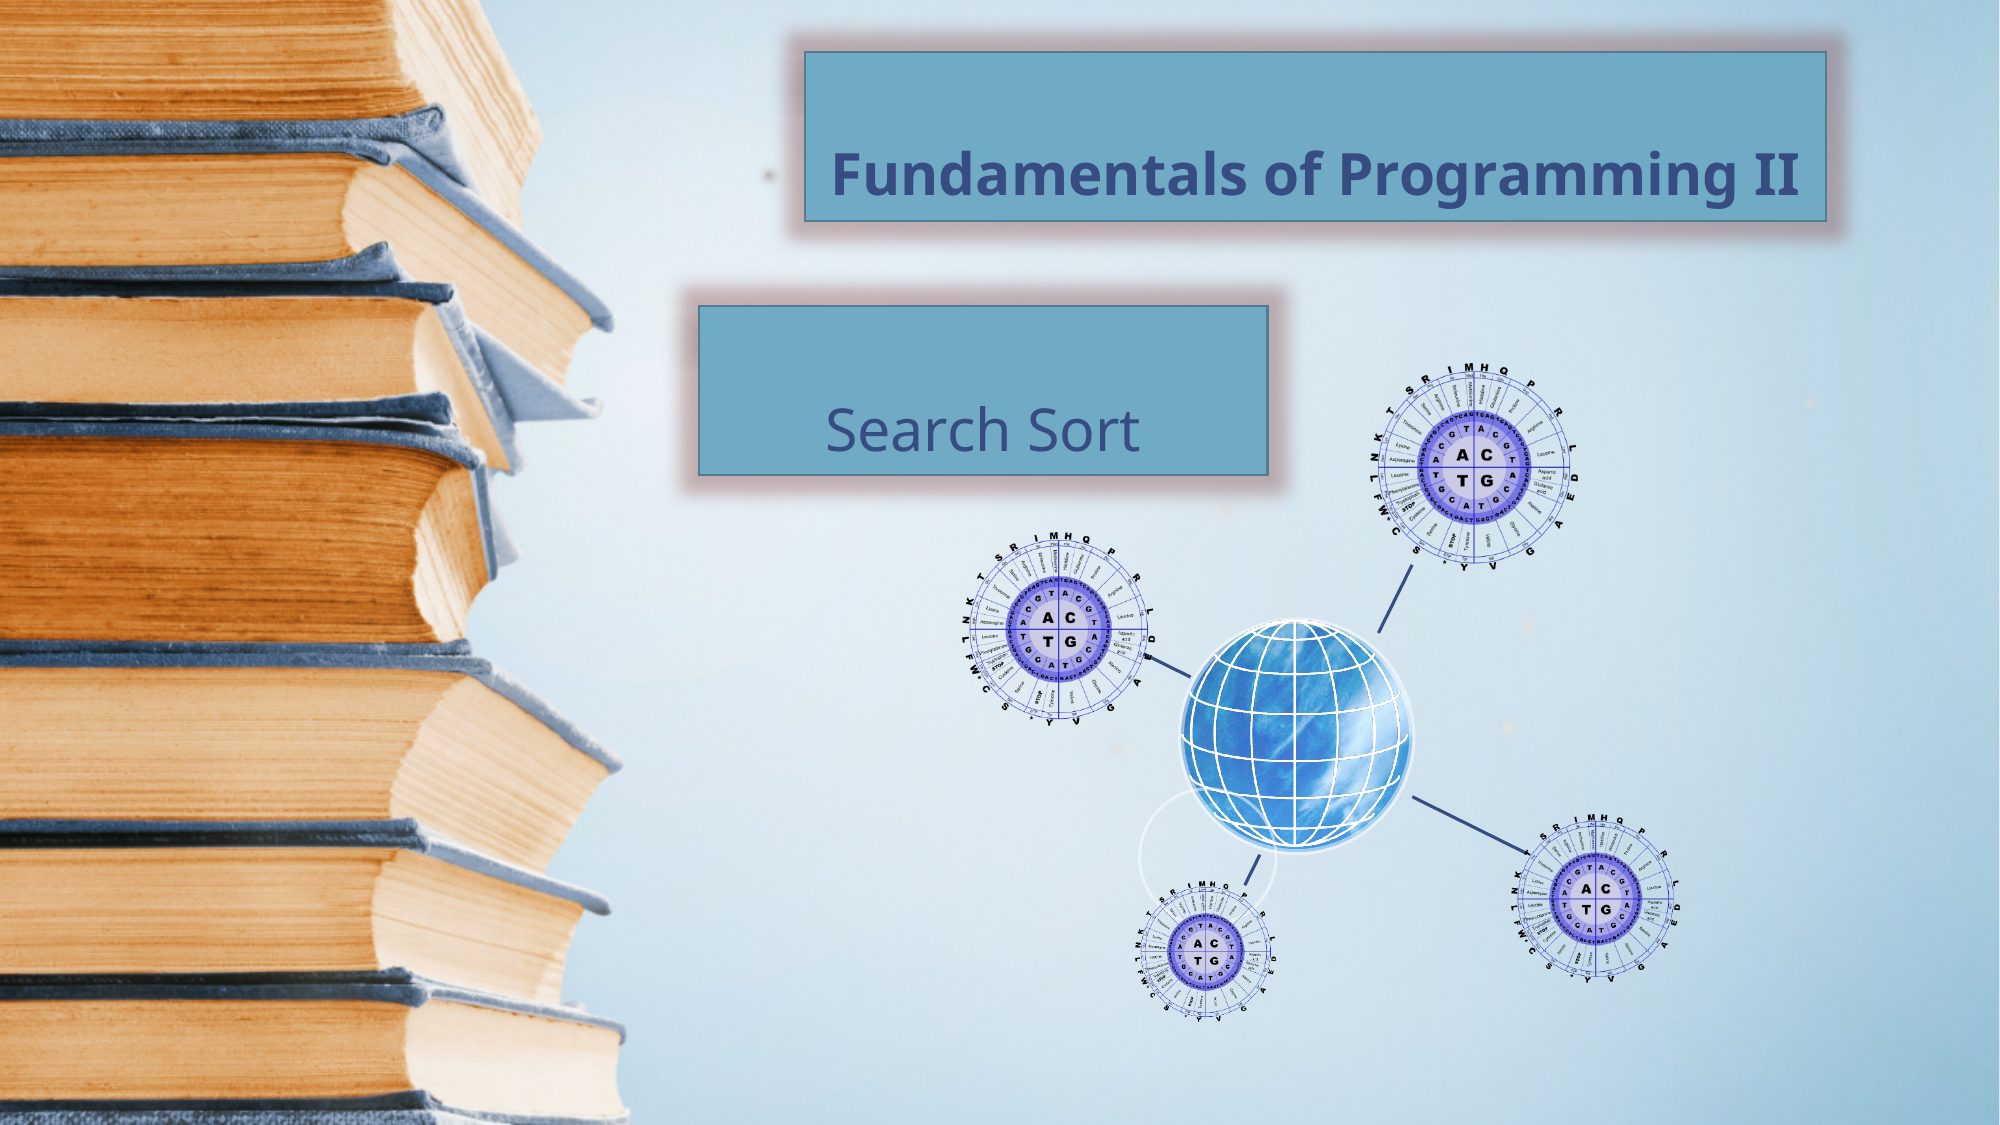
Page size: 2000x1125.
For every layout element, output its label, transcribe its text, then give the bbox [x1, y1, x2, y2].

text_box [1408, 705, 1413, 768]
text_box [1155, 657, 1180, 674]
picture [0, 0, 2000, 1125]
text_box Fundamentals of Programming II [804, 51, 1827, 222]
text_box [1411, 795, 1511, 848]
text_box [1139, 794, 1277, 881]
text_box [1383, 571, 1411, 619]
text_box [1276, 847, 1331, 853]
text_box Search Sort [698, 305, 1269, 476]
